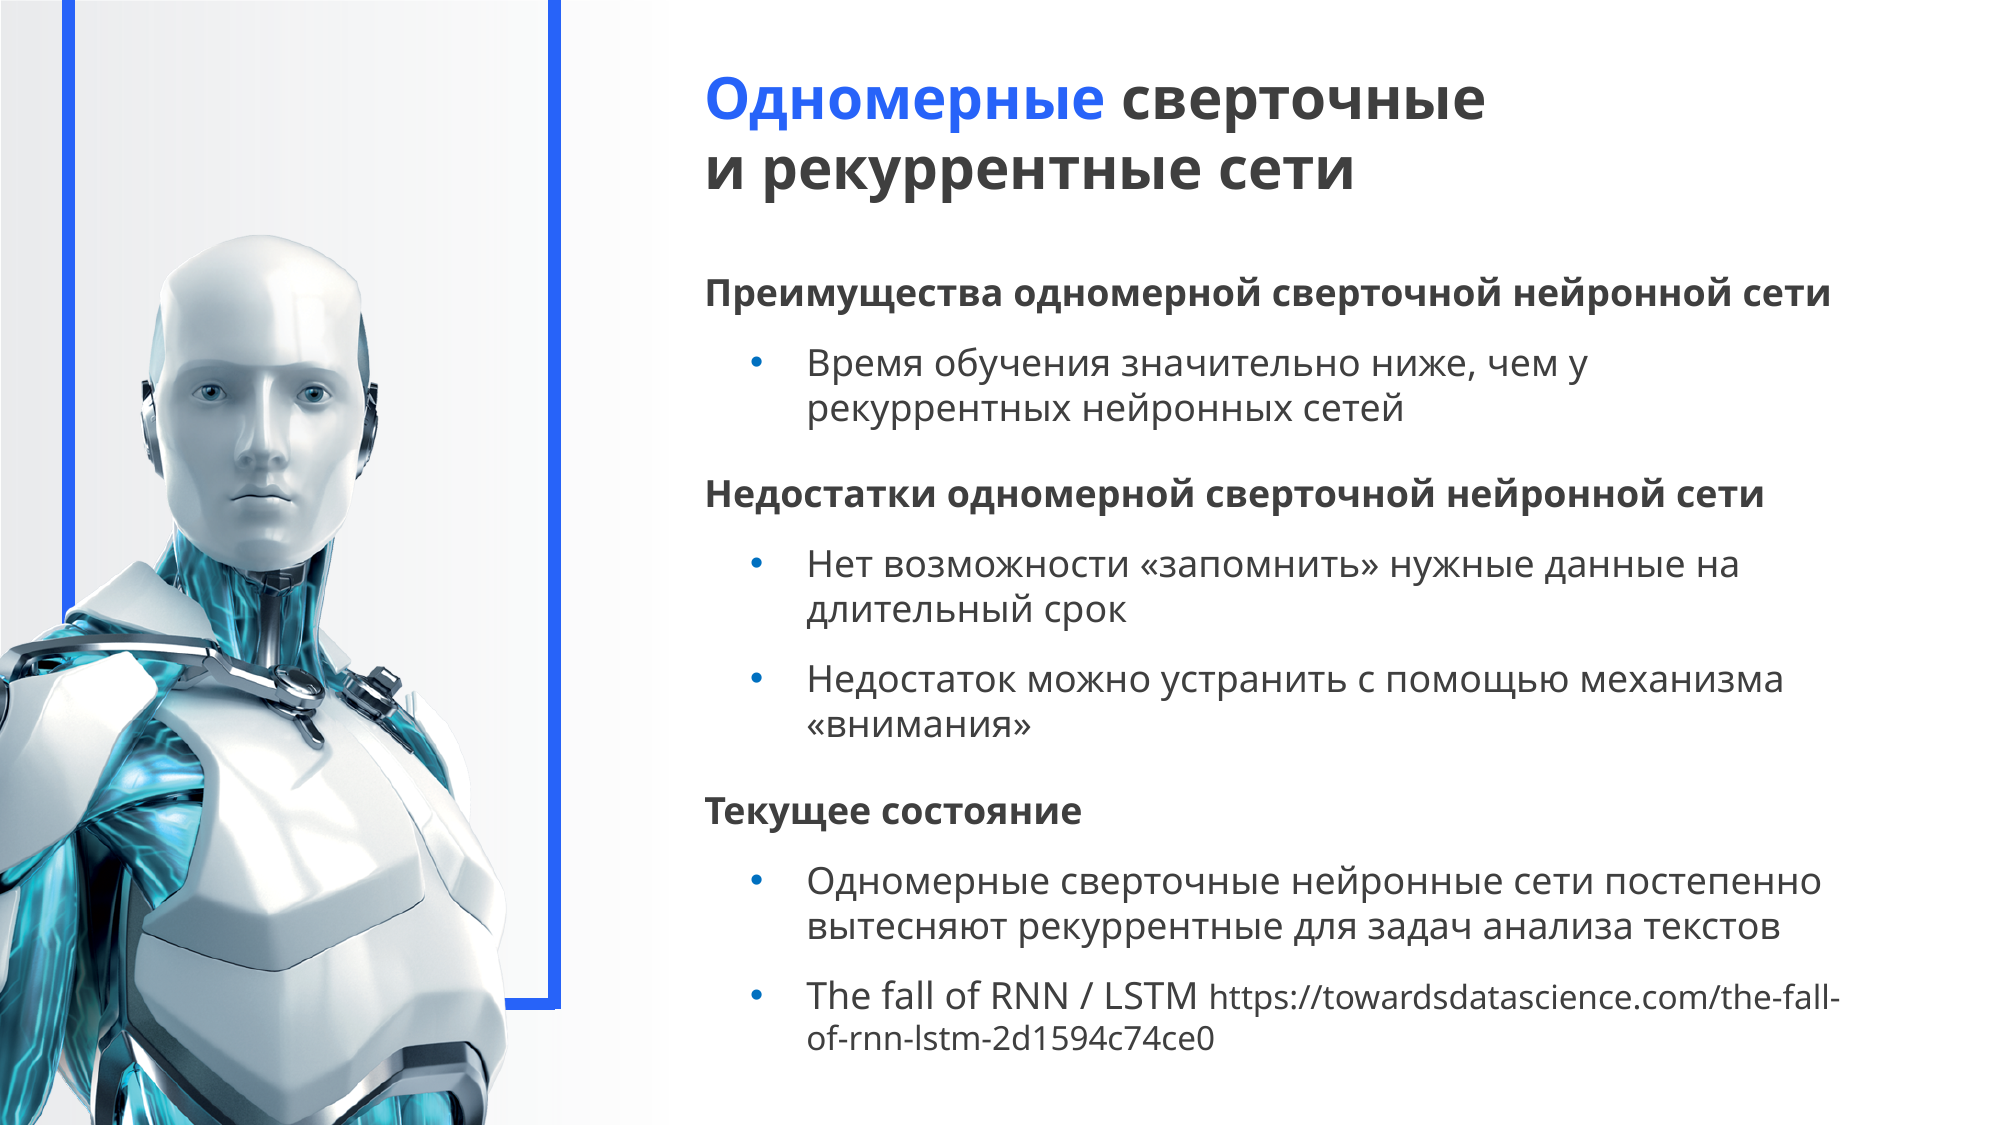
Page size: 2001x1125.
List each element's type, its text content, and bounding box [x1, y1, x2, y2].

text_box Одномерные сверточные и рекуррентные сети [701, 53, 1708, 230]
picture [0, 0, 698, 1125]
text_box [667, 248, 804, 760]
list Преимущества одномерной сверточной нейронной сети Время обучения значительно ниже, чем у рекуррентных нейронных сетей Недостатки одномерной сверточной нейронной сети Нет возможности «запомнить» нужные данные на длительный срок Недостаток можно устранить с помощью механизма «внимания» Текущее состояние Одномерные сверточные нейронные сети постепенно вытесняют рекуррентные для задач анализа текстов The fall of RNN / LSTM https://towardsdatascience.com/the-fall-of-rnn-lstm-2d1594c74ce0 [701, 261, 1876, 1125]
